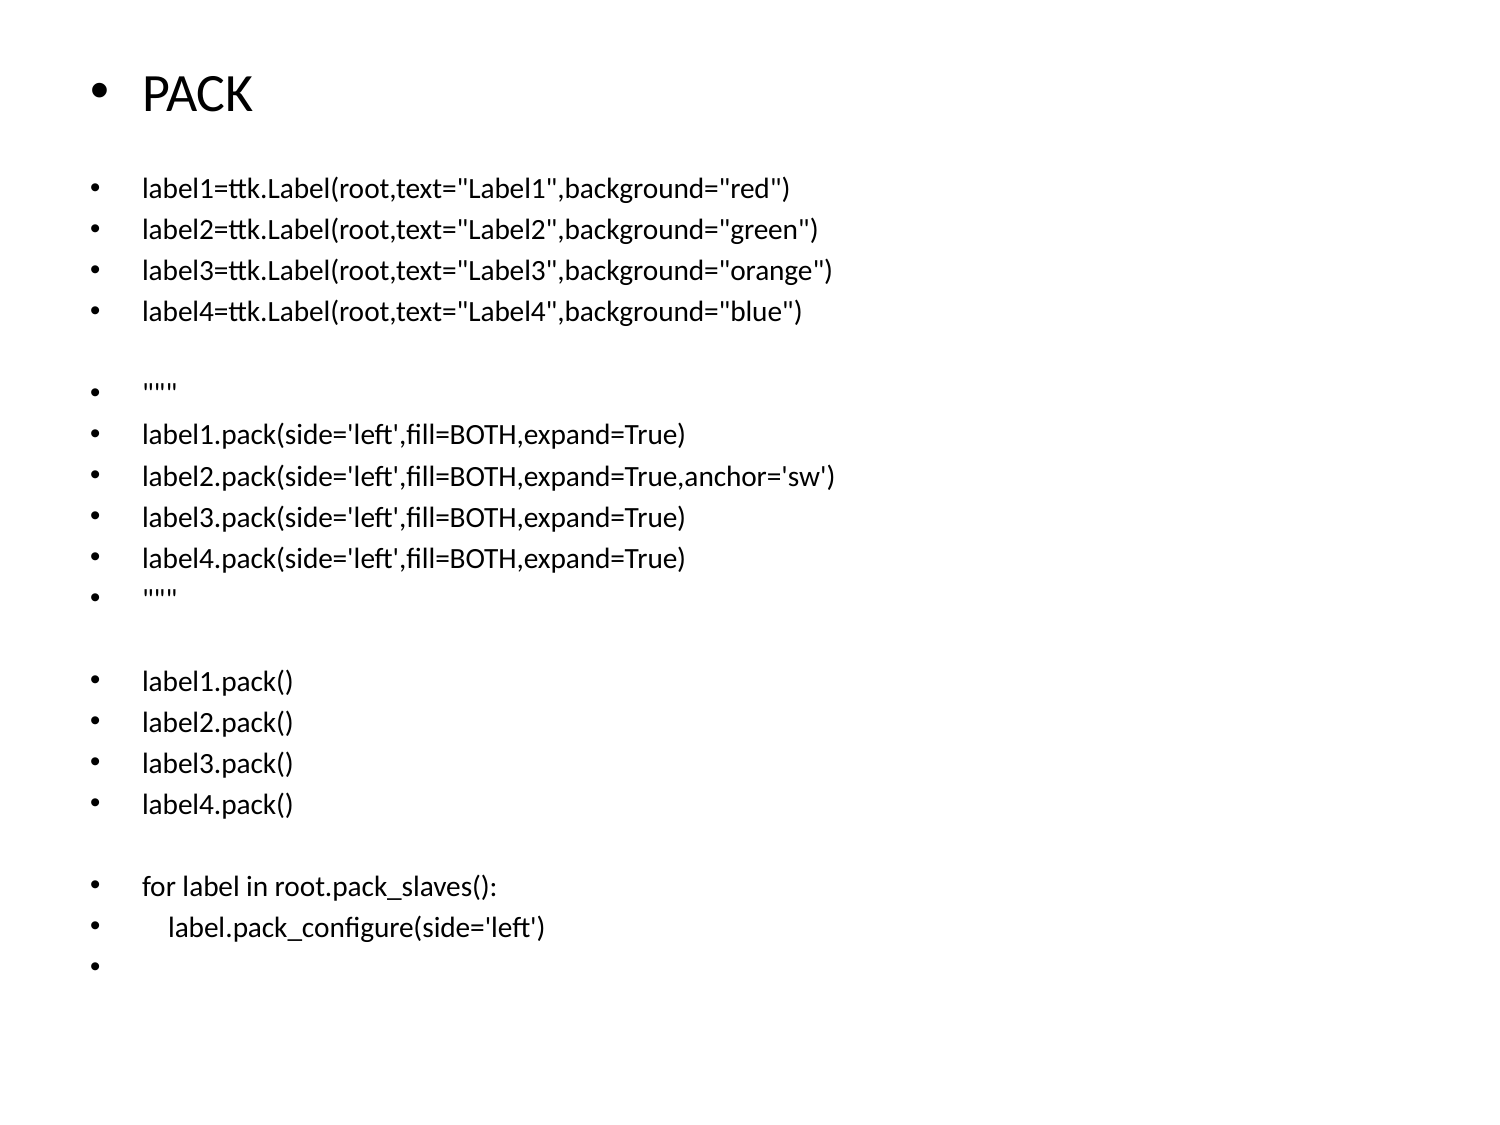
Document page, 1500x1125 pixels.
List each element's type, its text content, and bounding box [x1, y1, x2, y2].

list PACK label1=ttk.Label(root,text="Label1",background="red") label2=ttk.Label(root,text="Label2",background="green") label3=ttk.Label(root,text="Label3",background="orange") label4=ttk.Label(root,text="Label4",background="blue") """ label1.pack(side='left',fill=BOTH,expand=True) label2.pack(side='left',fill=BOTH,expand=True,anchor='sw') label3.pack(side='left',fill=BOTH,expand=True) label4.pack(side='left',fill=BOTH,expand=True) """ label1.pack() label2.pack() label3.pack() label4.pack() for label in root.pack_slaves(): label.pack_configure(side='left') [75, 50, 1425, 1005]
